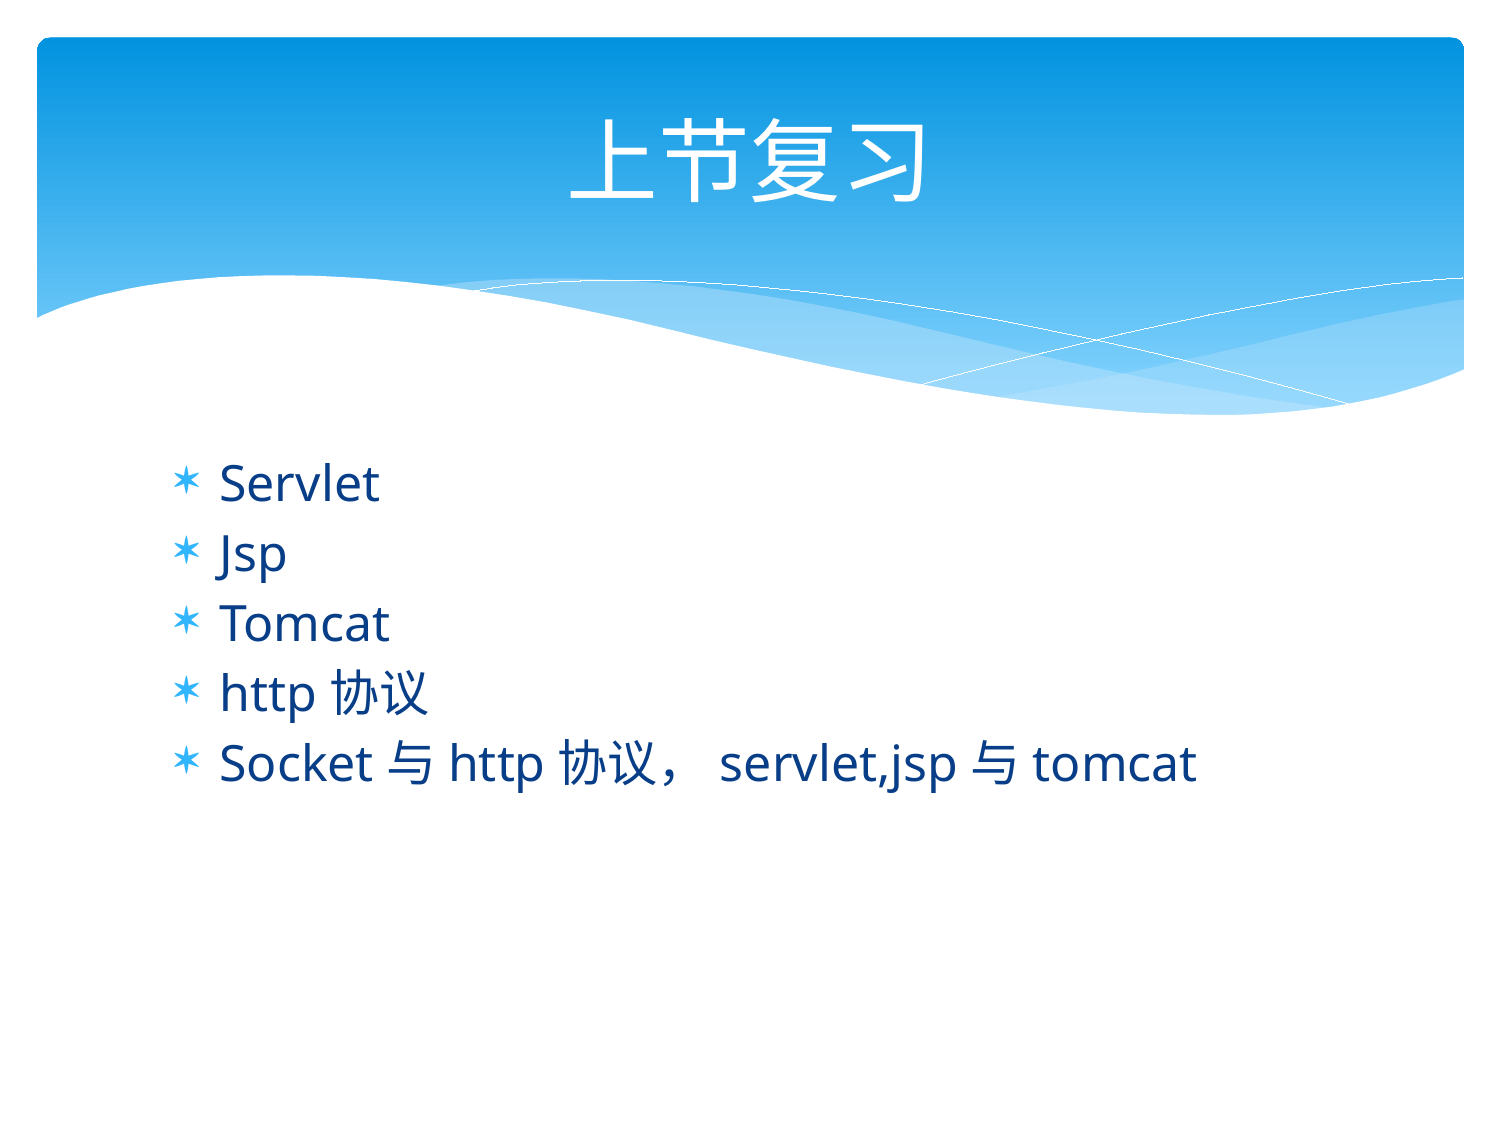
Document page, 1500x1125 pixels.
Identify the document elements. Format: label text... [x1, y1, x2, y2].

list Servlet Jsp Tomcat http协议 Socket与http协议，servlet,jsp与tomcat [159, 444, 1375, 906]
title 上节复习 [75, 55, 1425, 261]
